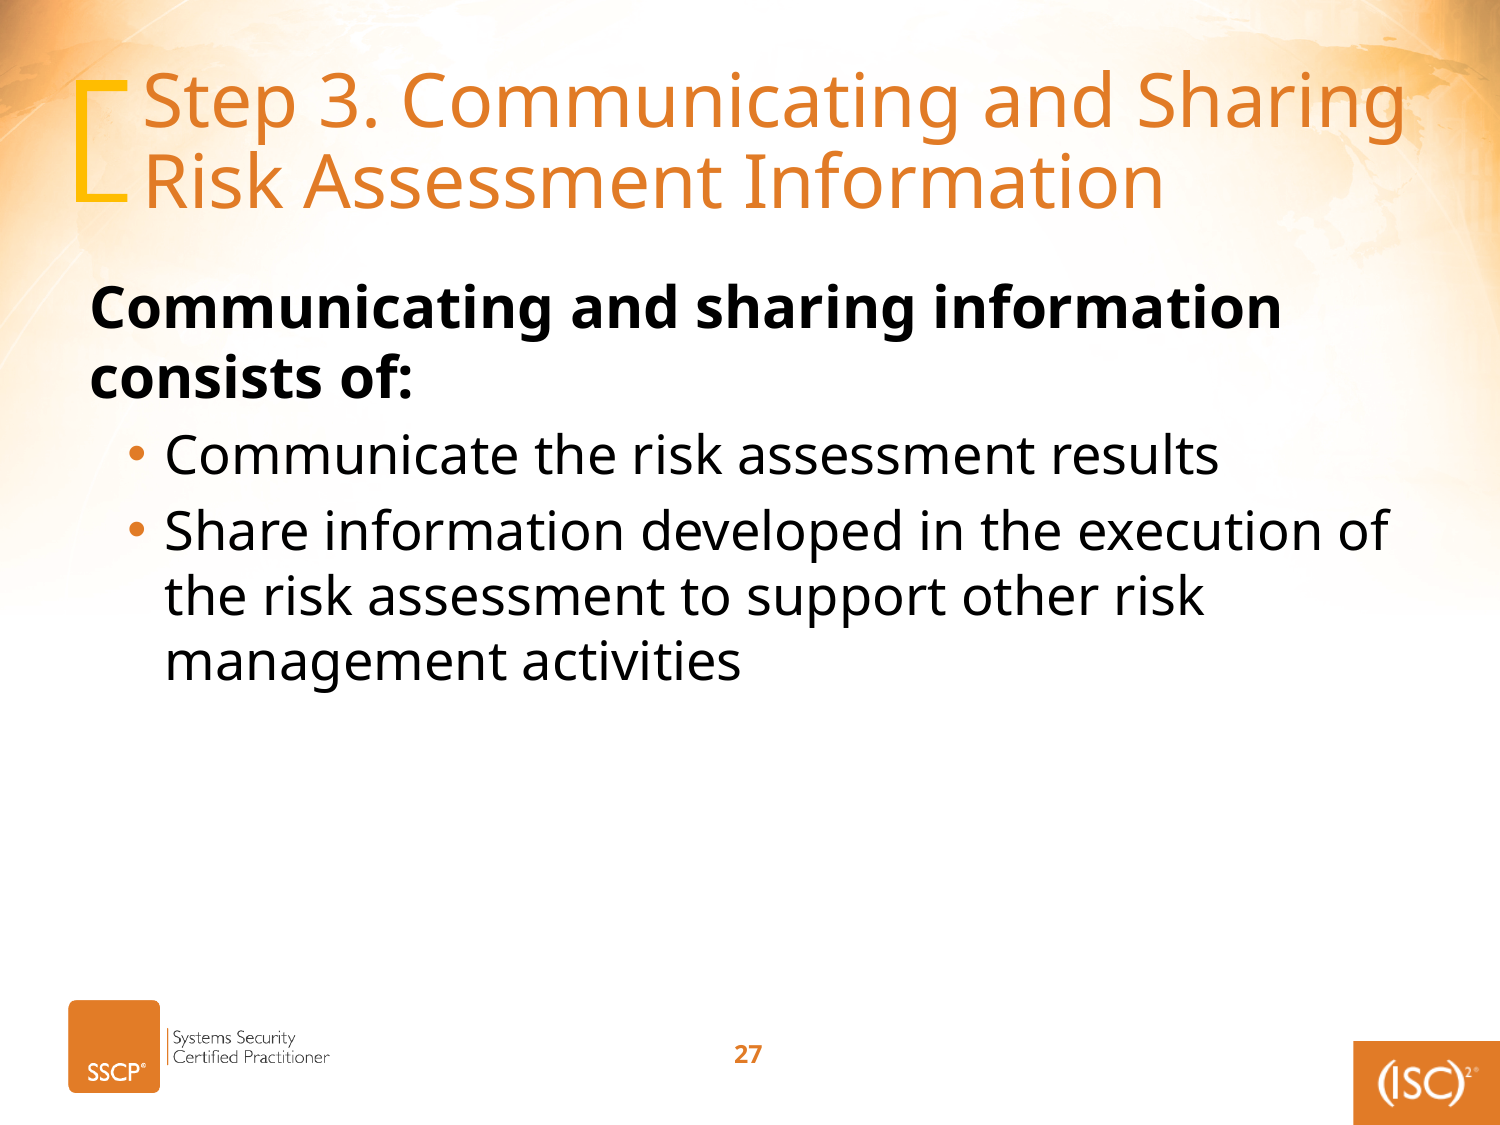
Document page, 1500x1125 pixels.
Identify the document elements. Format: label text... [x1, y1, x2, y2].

title Step 3. Communicating and Sharing Risk Assessment Information [127, 75, 1443, 213]
picture [60, 993, 417, 1100]
picture [0, 0, 1500, 615]
list Communicating and sharing information consists of: Communicate the risk assessment results Share information developed in the execution of the risk assessment to support other risk management activities [75, 262, 1425, 965]
